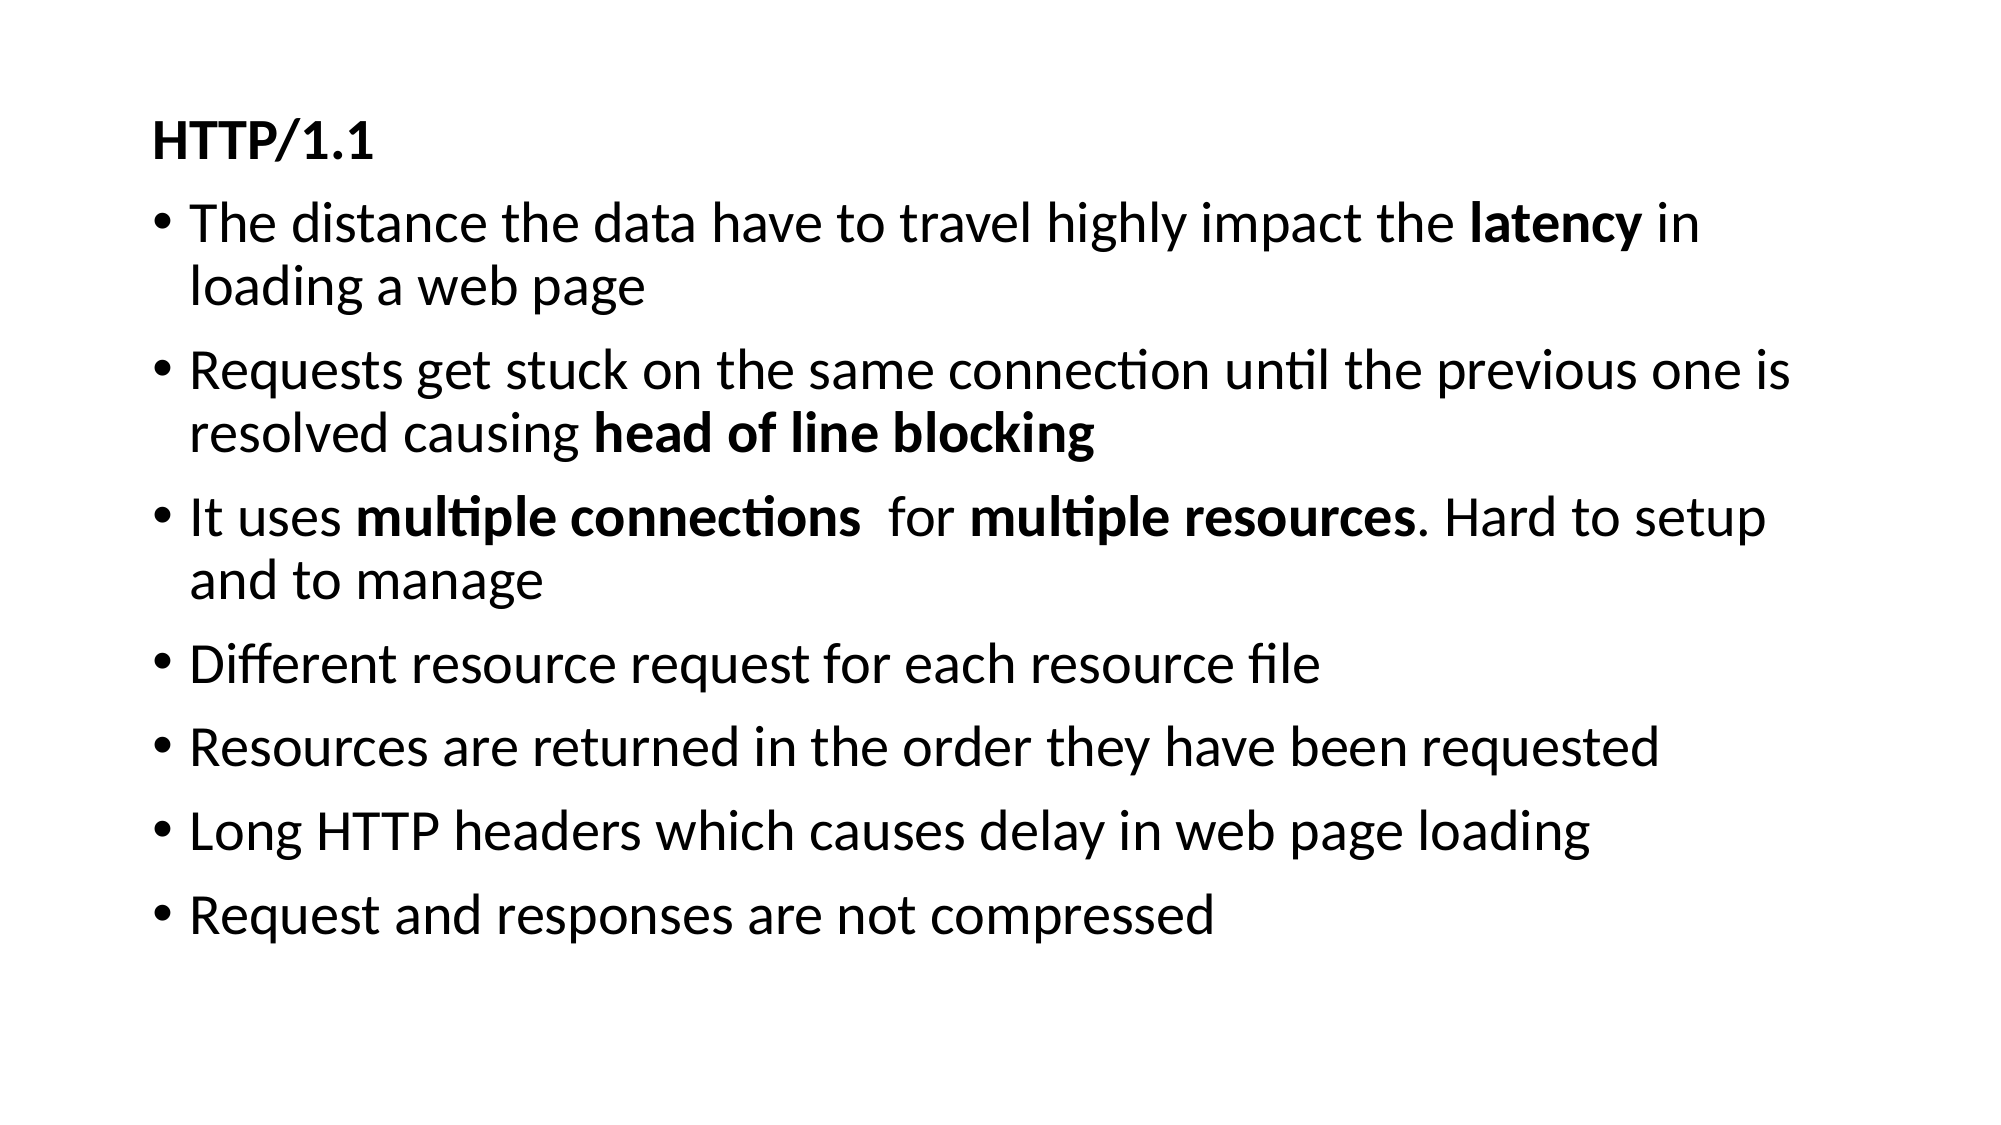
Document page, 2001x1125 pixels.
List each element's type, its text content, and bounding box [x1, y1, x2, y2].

list HTTP/1.1 The distance the data have to travel highly impact the latency in loading a web page Requests get stuck on the same connection until the previous one is resolved causing head of line blocking It uses multiple connections for multiple resources. Hard to setup and to manage Different resource request for each resource file Resources are returned in the order they have been requested Long HTTP headers which causes delay in web page loading Request and responses are not compressed [137, 101, 1863, 1014]
